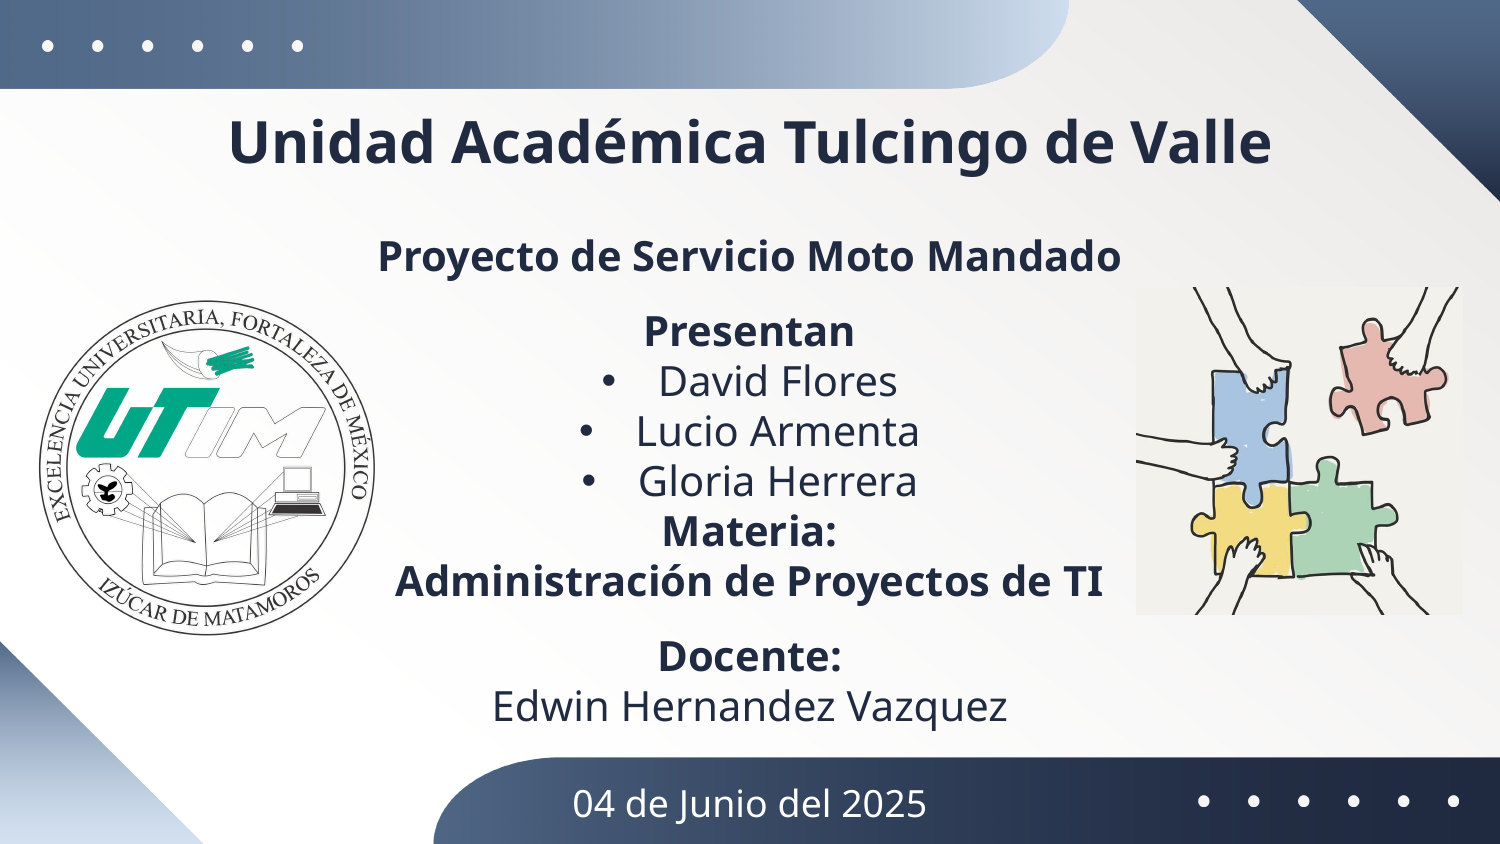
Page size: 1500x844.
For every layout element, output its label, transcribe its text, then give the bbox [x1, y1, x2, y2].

subtitle Proyecto de Servicio Moto Mandado Presentan David Flores Lucio Armenta Gloria Herrera Materia: Administración de Proyectos de TI Docente: Edwin Hernandez Vazquez 04 de Junio del 2025 [159, 189, 1341, 703]
title Unidad Académica Tulcingo de Valle [159, 91, 1341, 189]
picture [434, 758, 1500, 844]
picture [0, 0, 1500, 844]
